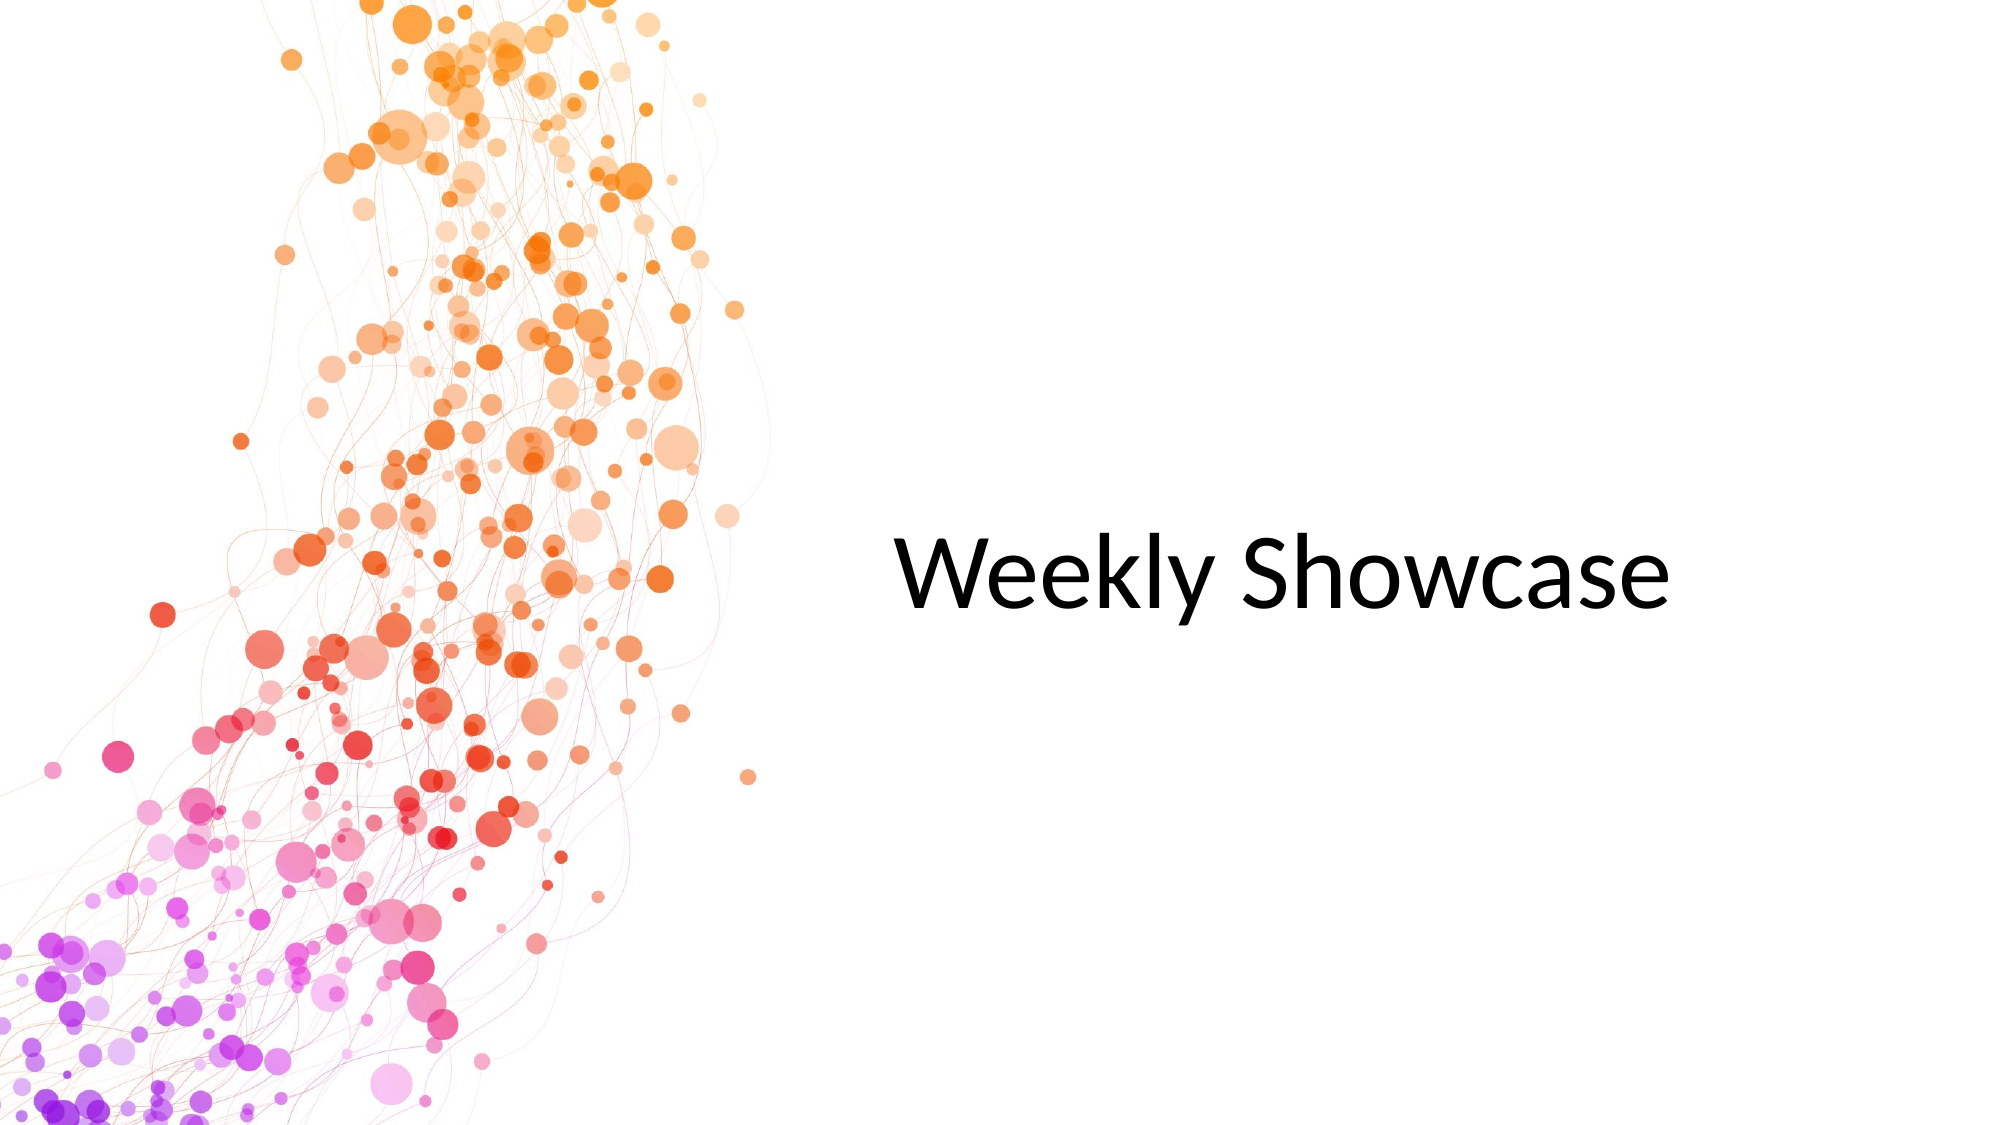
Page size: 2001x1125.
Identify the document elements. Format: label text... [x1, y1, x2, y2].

title Weekly Showcase [878, 90, 1863, 639]
picture [0, 0, 820, 1125]
